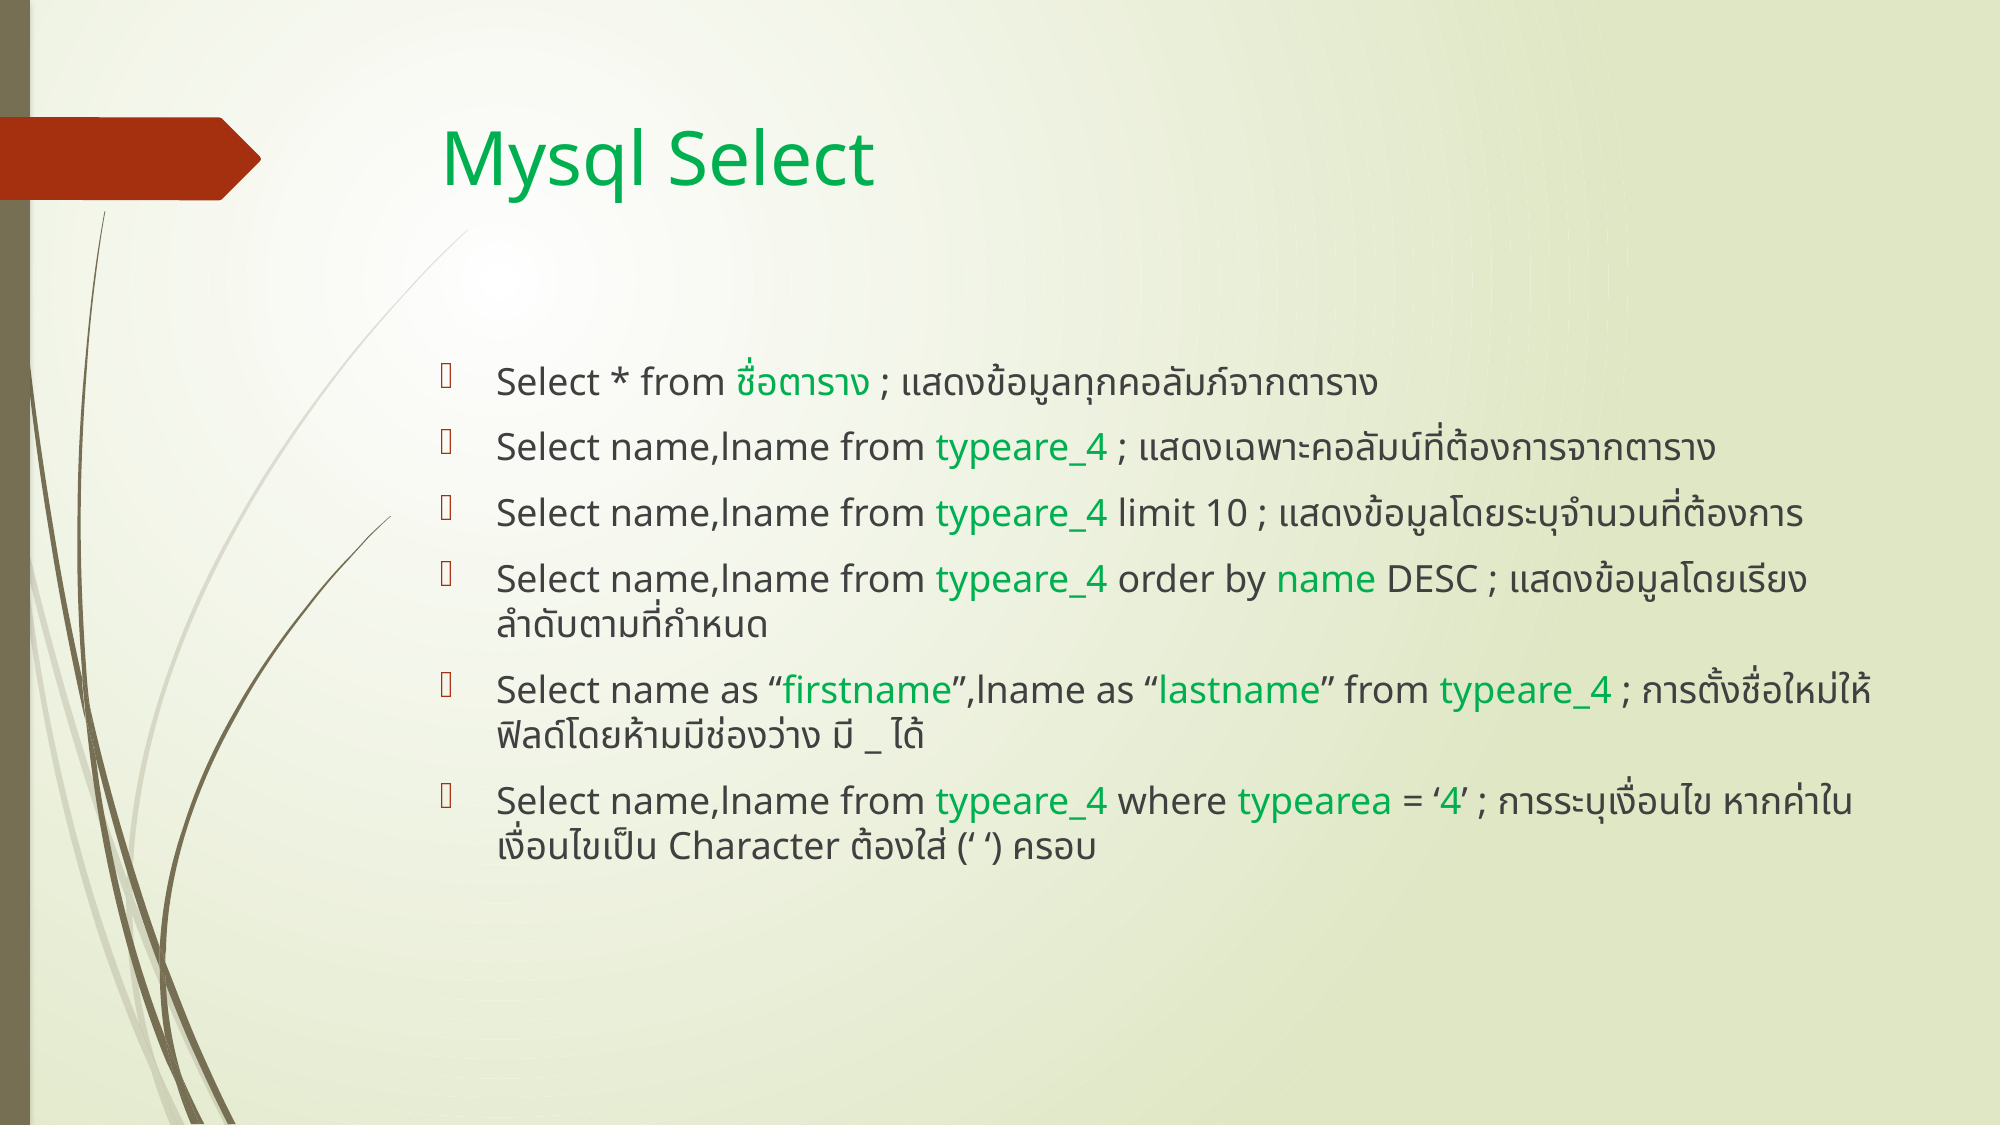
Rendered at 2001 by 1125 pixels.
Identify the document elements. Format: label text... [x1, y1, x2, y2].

list Select * from ชื่อตาราง ; แสดงข้อมูลทุกคอลัมภ์จากตาราง Select name,lname from typeare_4 ; แสดงเฉพาะคอลัมน์ที่ต้องการจากตาราง Select name,lname from typeare_4 limit 10 ; แสดงข้อมูลโดยระบุจำนวนที่ต้องการ Select name,lname from typeare_4 order by name DESC ; แสดงข้อมูลโดยเรียงลำดับตามที่กำหนด Select name as “firstname”,lname as “lastname” from typeare_4 ; การตั้งชื่อใหม่ให้ฟิลด์โดยห้ามมีช่องว่าง มี _ ได้ Select name,lname from typeare_4 where typearea = ‘4’ ; การระบุเงื่อนไข หากค่าในเงื่อนไขเป็น Character ต้องใส่ (‘ ‘) ครอบ [424, 350, 1888, 970]
title Mysql Select [425, 102, 1888, 313]
